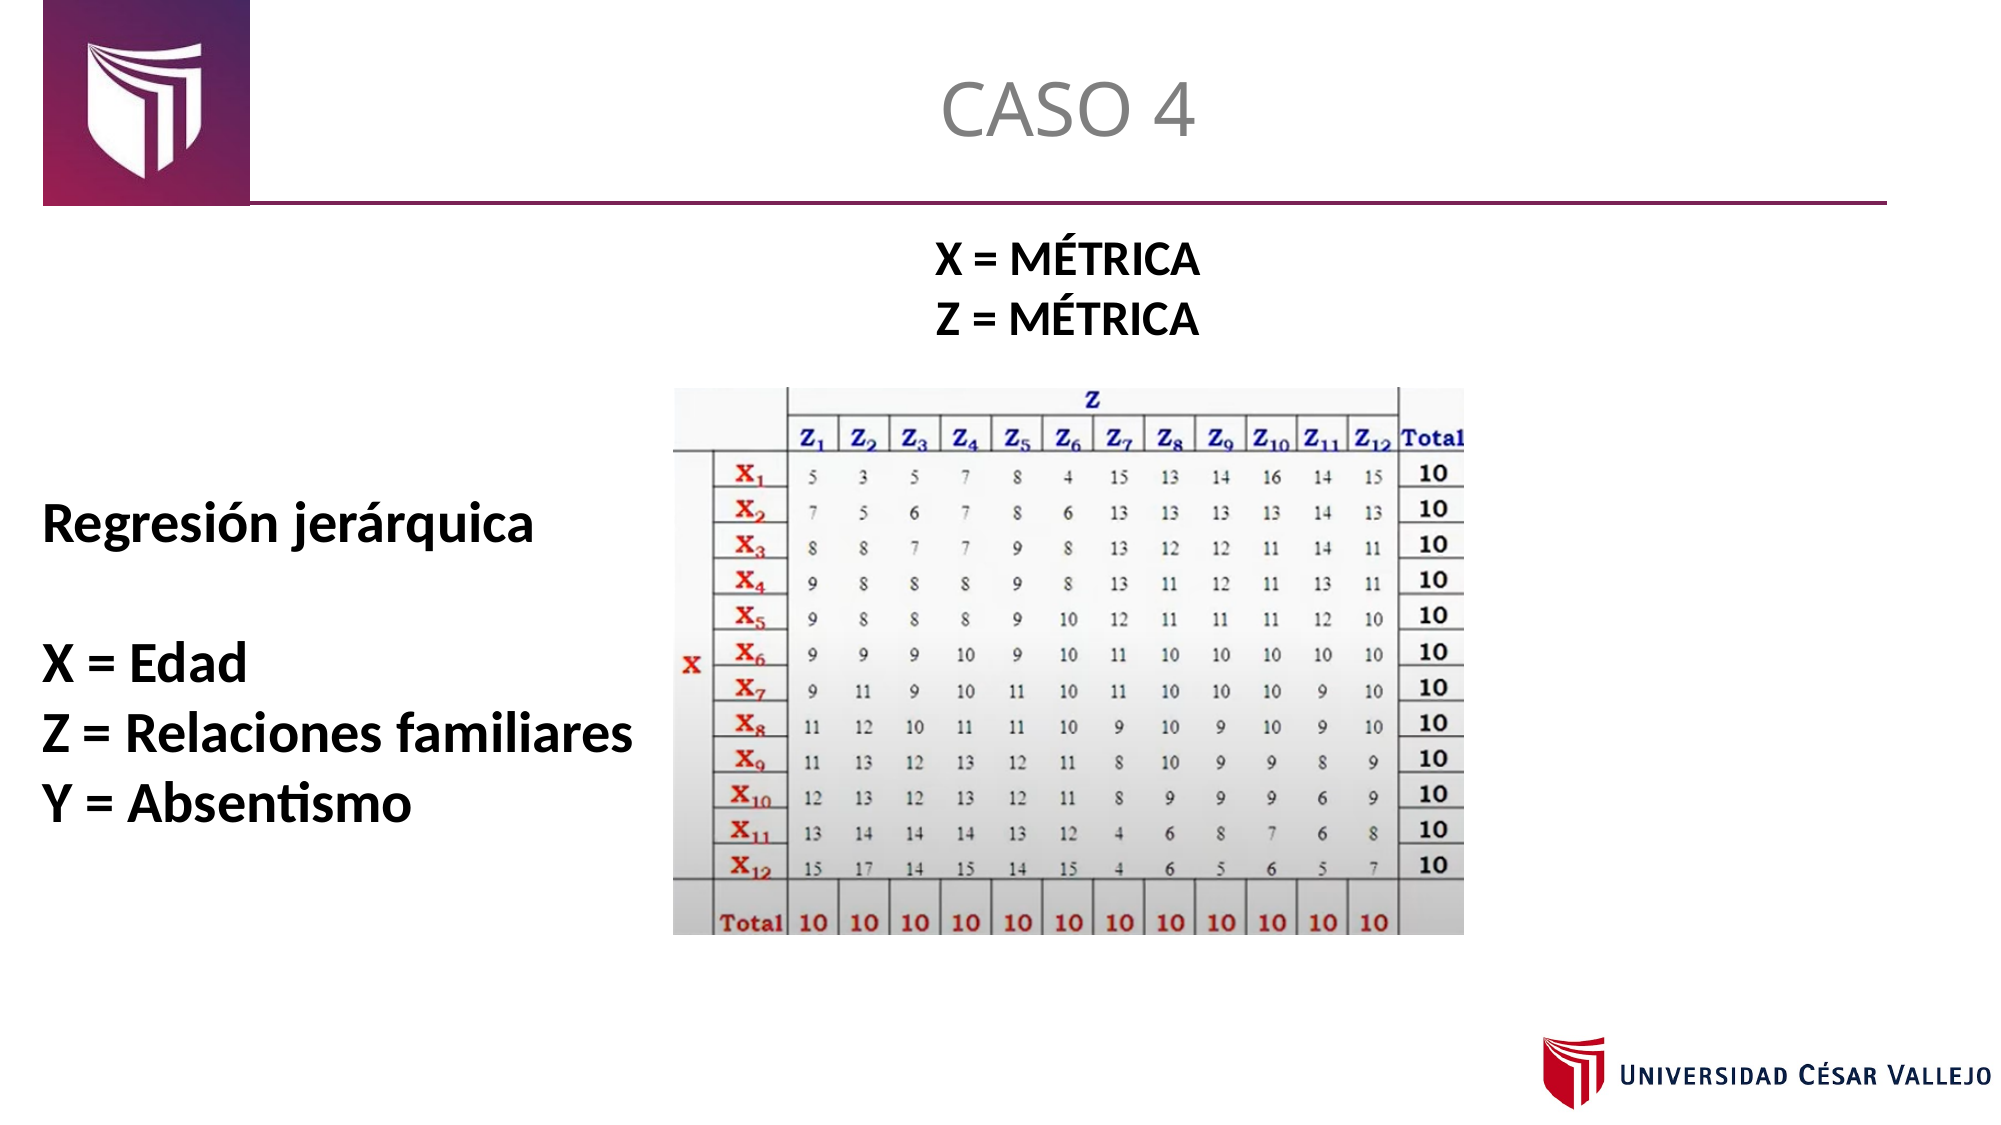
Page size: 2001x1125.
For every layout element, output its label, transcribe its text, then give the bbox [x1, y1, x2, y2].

picture [673, 387, 1464, 935]
text_box X = MÉTRICA Z = MÉTRICA [427, 217, 1710, 353]
picture [1532, 1026, 2000, 1125]
picture [43, 0, 250, 206]
title CASO 4 [273, 38, 1863, 185]
text_box Regresión jerárquica X = Edad Z = Relaciones familiares Y = Absentismo [27, 476, 658, 842]
